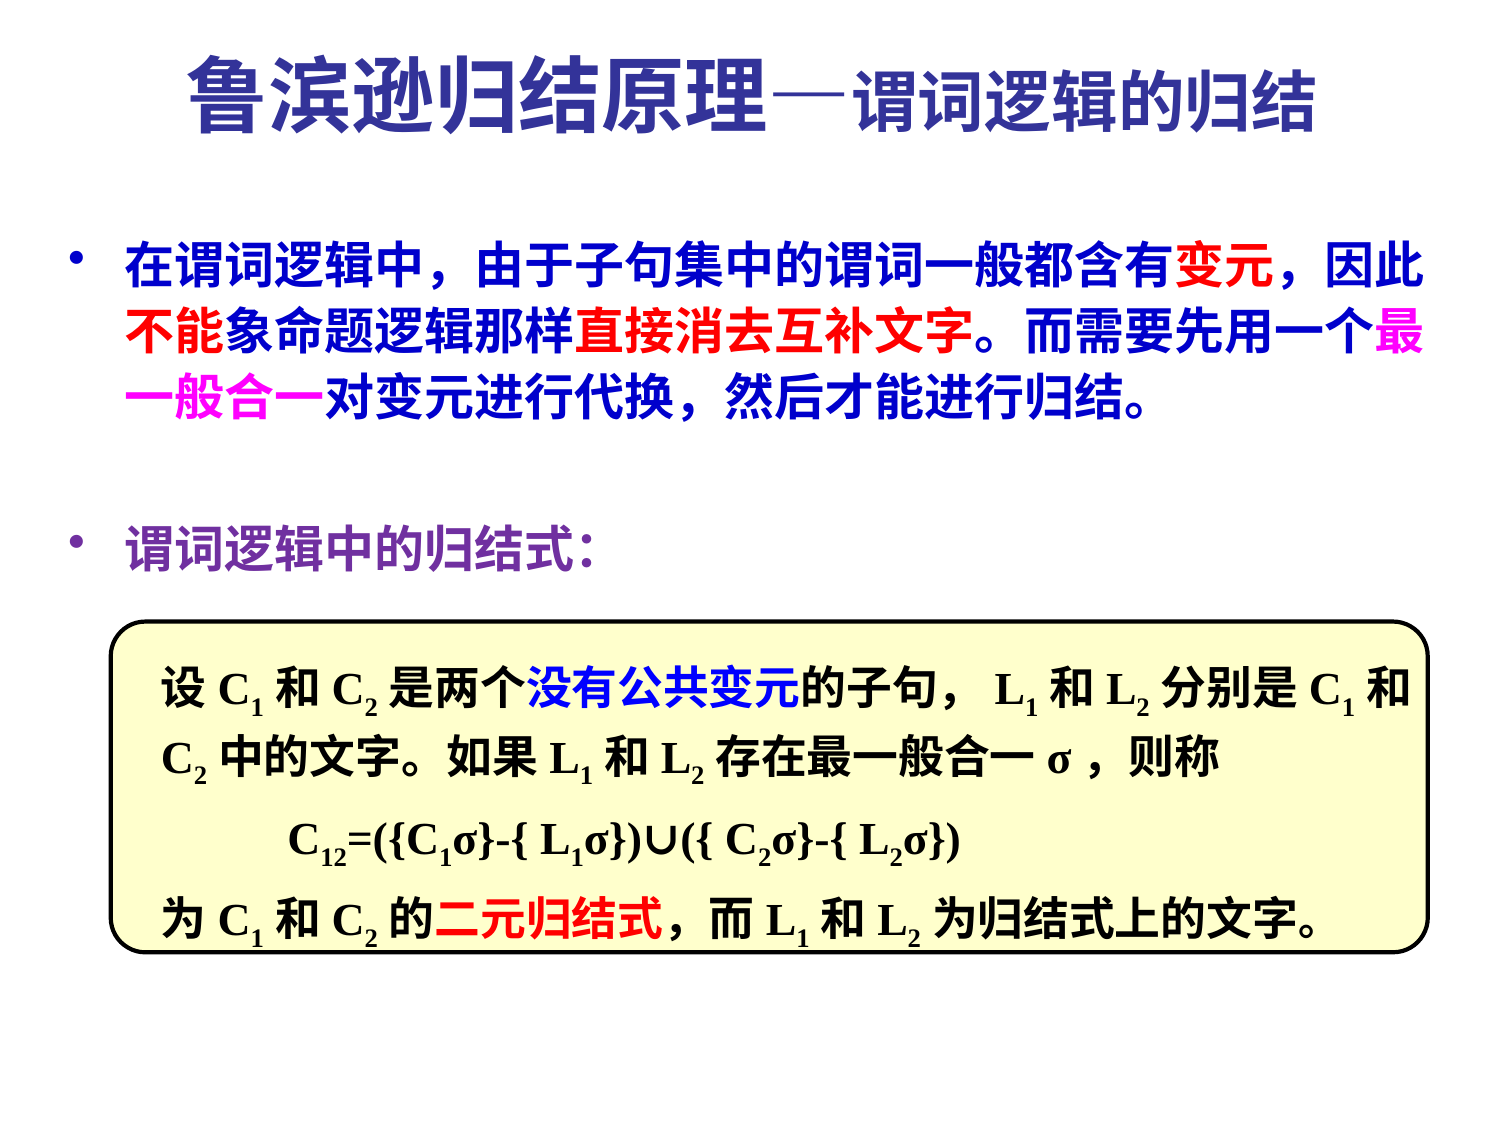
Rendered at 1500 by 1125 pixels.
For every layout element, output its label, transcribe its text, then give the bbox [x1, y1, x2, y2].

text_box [110, 621, 1428, 953]
text_box 鲁滨逊归结原理—谓词逻辑的归结 [76, 19, 1427, 168]
list 在谓词逻辑中，由于子句集中的谓词一般都含有变元，因此不能象命题逻辑那样直接消去互补文字。而需要先用一个最一般合一对变元进行代换，然后才能进行归结。 谓词逻辑中的归结式： [53, 220, 1459, 551]
